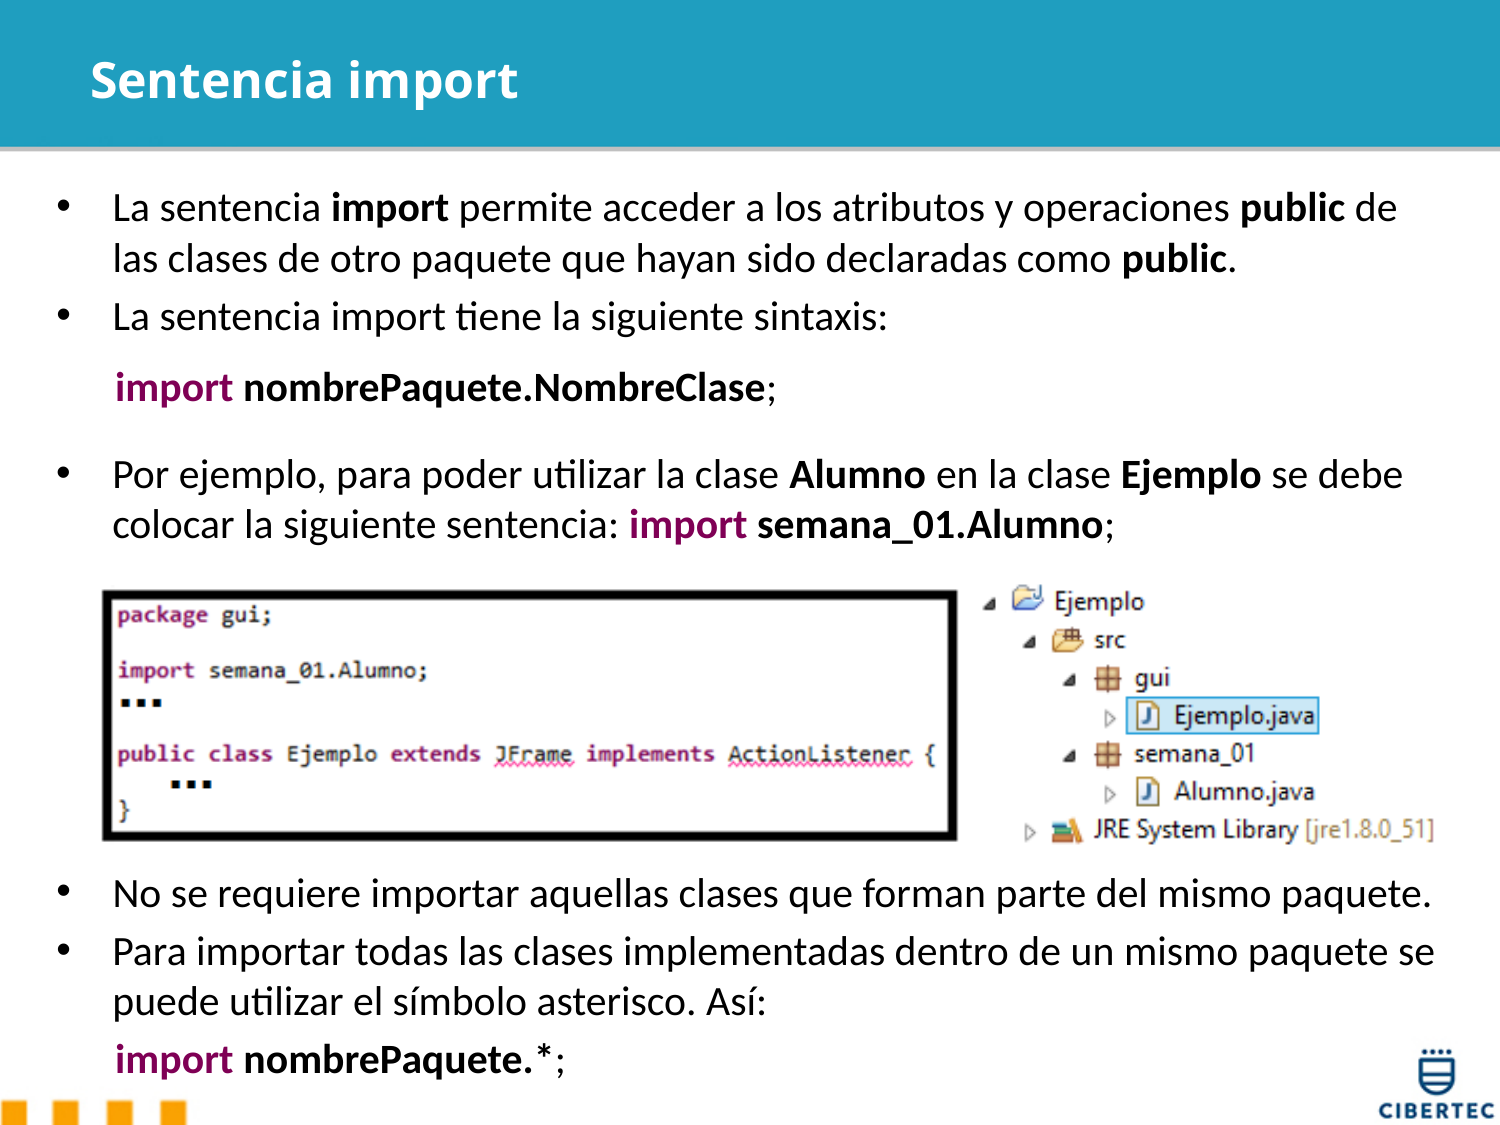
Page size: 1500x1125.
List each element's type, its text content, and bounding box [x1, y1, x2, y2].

title Sentencia import [75, 30, 1425, 126]
text_box No se requiere importar aquellas clases que forman parte del mismo paquete. Para importar todas las clases implementadas dentro de un mismo paquete se puede utilizar el símbolo asterisco. Así: import nombrePaquete.*; [41, 857, 1459, 1106]
picture [0, 152, 1500, 1125]
list La sentencia import permite acceder a los atributos y operaciones public de las clases de otro paquete que hayan sido declaradas como public. La sentencia import tiene la siguiente sintaxis: import nombrePaquete.NombreClase; [41, 172, 1459, 433]
text_box Por ejemplo, para poder utilizar la clase Alumno en la clase Ejemplo se debe colocar la siguiente sentencia: import semana_01.Alumno; [41, 439, 1459, 605]
picture [0, 0, 1500, 146]
